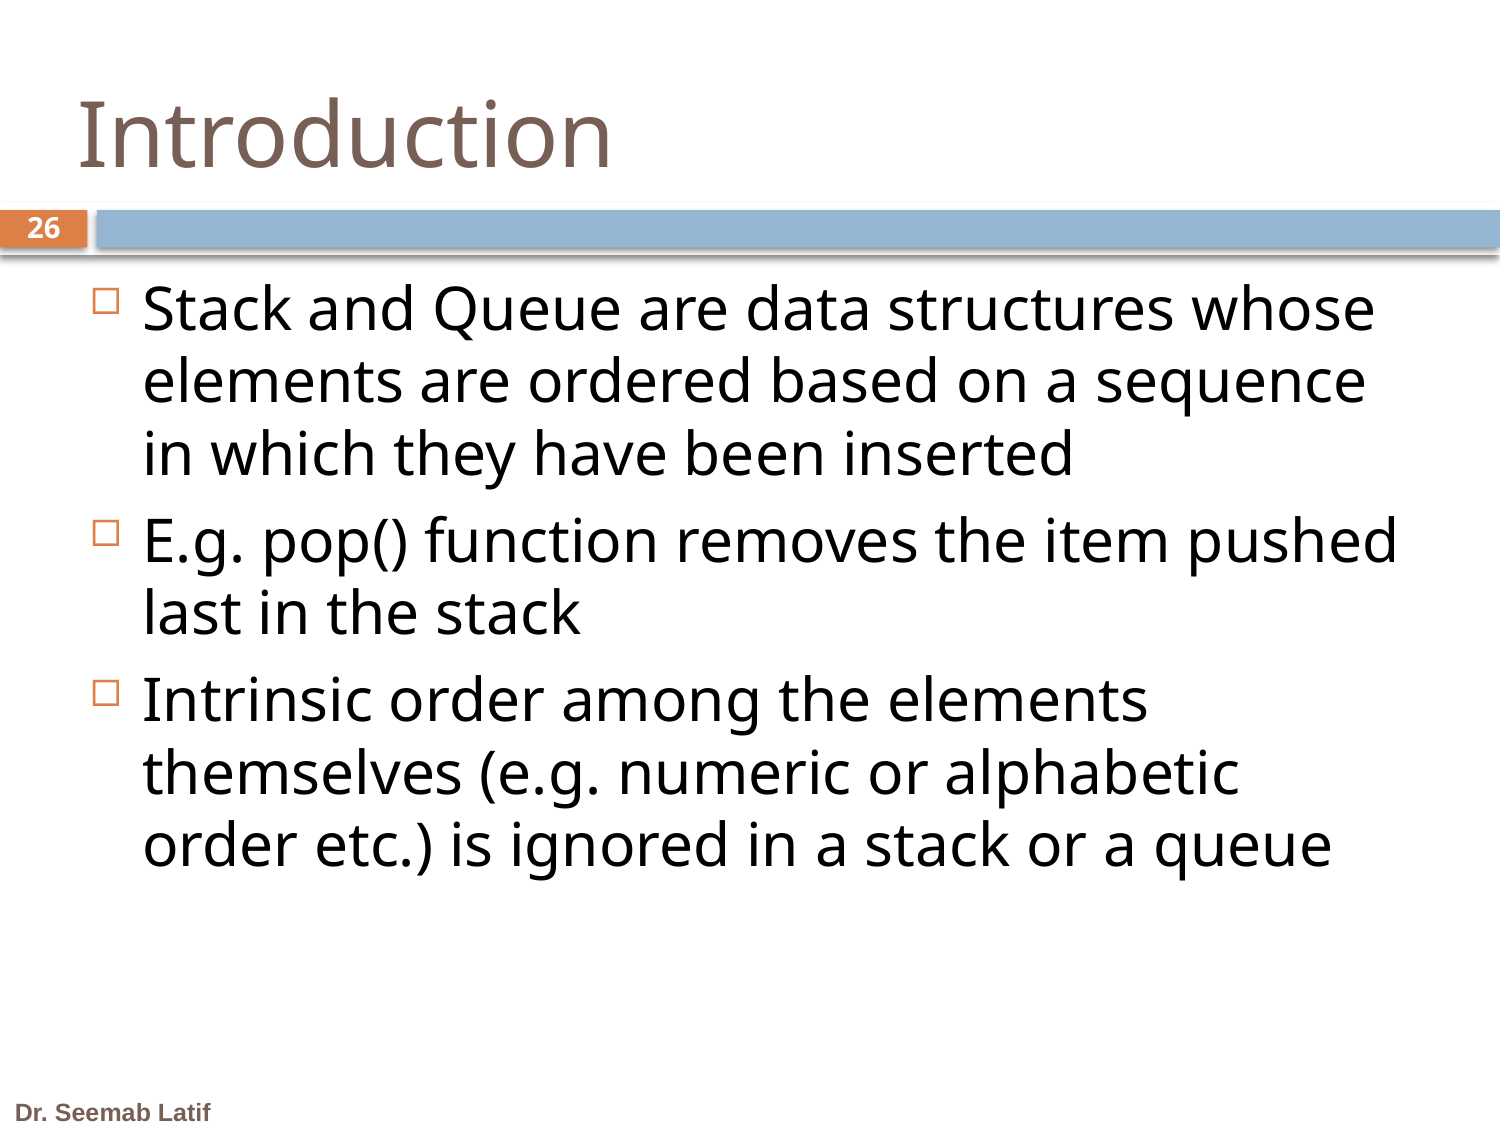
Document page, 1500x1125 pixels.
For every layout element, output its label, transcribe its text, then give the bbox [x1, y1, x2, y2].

slide_number 26 [0, 208, 88, 249]
title Introduction [62, 37, 1413, 225]
list Stack and Queue are data structures whose elements are ordered based on a sequence in which they have been inserted E.g. pop() function removes the item pushed last in the stack Intrinsic order among the elements themselves (e.g. numeric or alphabetic order etc.) is ignored in a stack or a queue [75, 262, 1425, 963]
